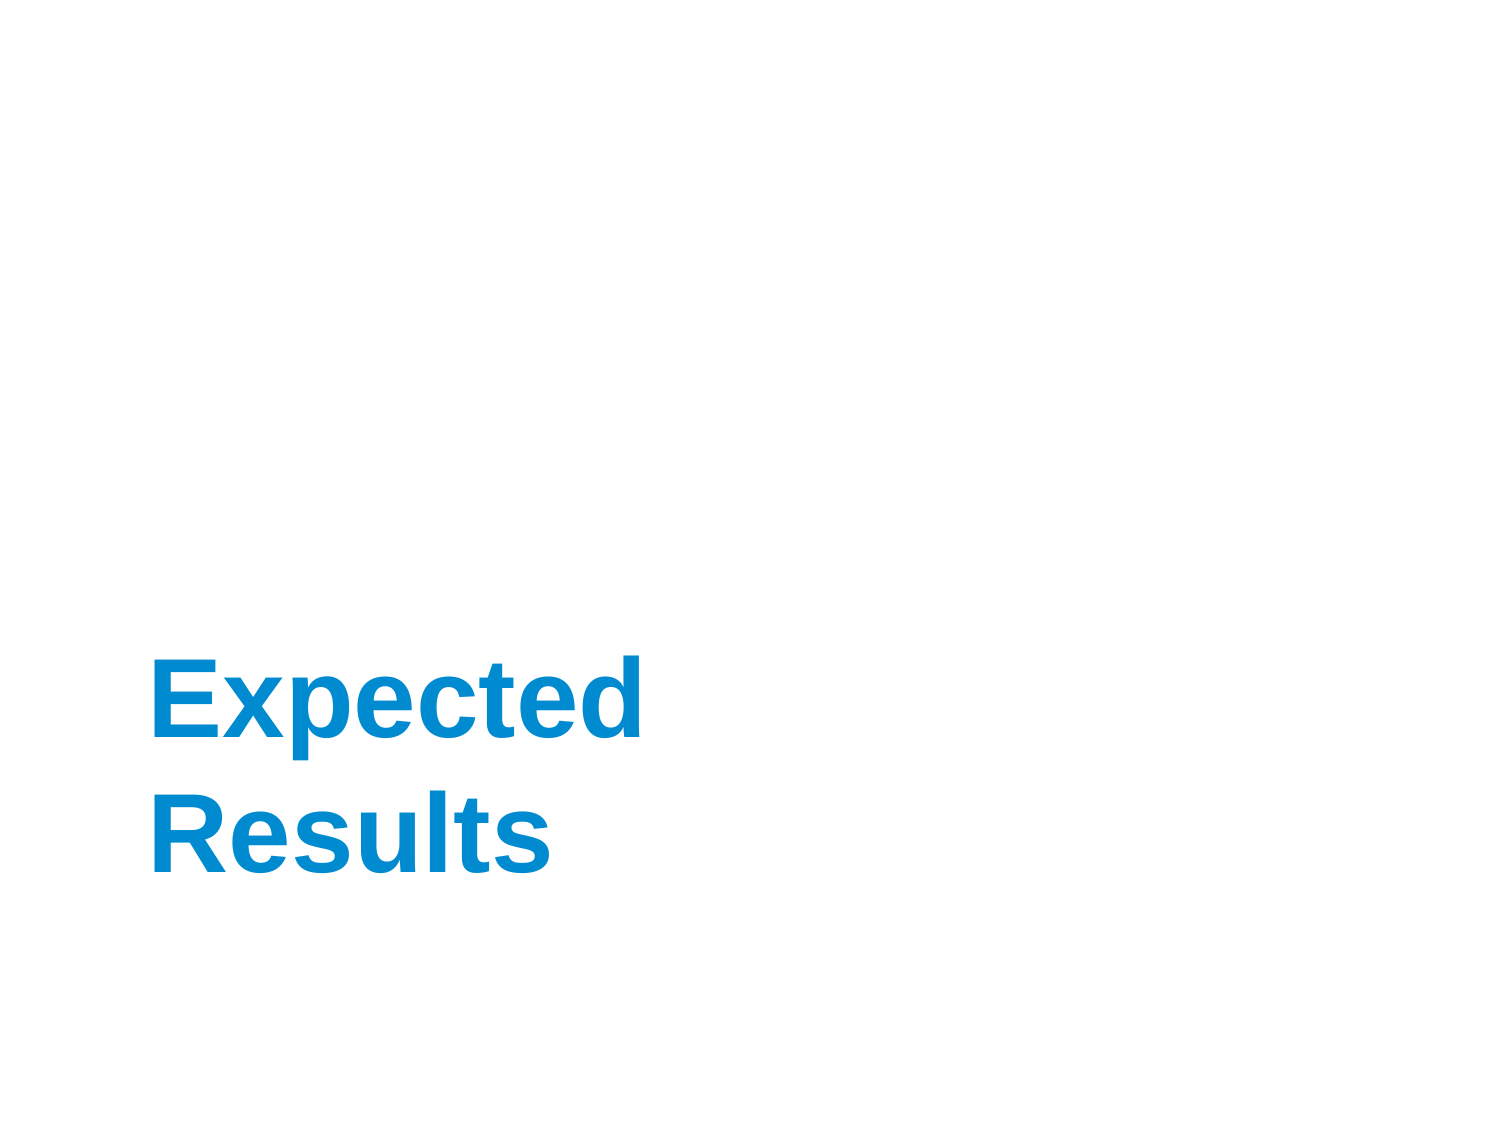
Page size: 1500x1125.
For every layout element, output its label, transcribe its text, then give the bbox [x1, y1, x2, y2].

text_box Expected Results [132, 618, 976, 903]
